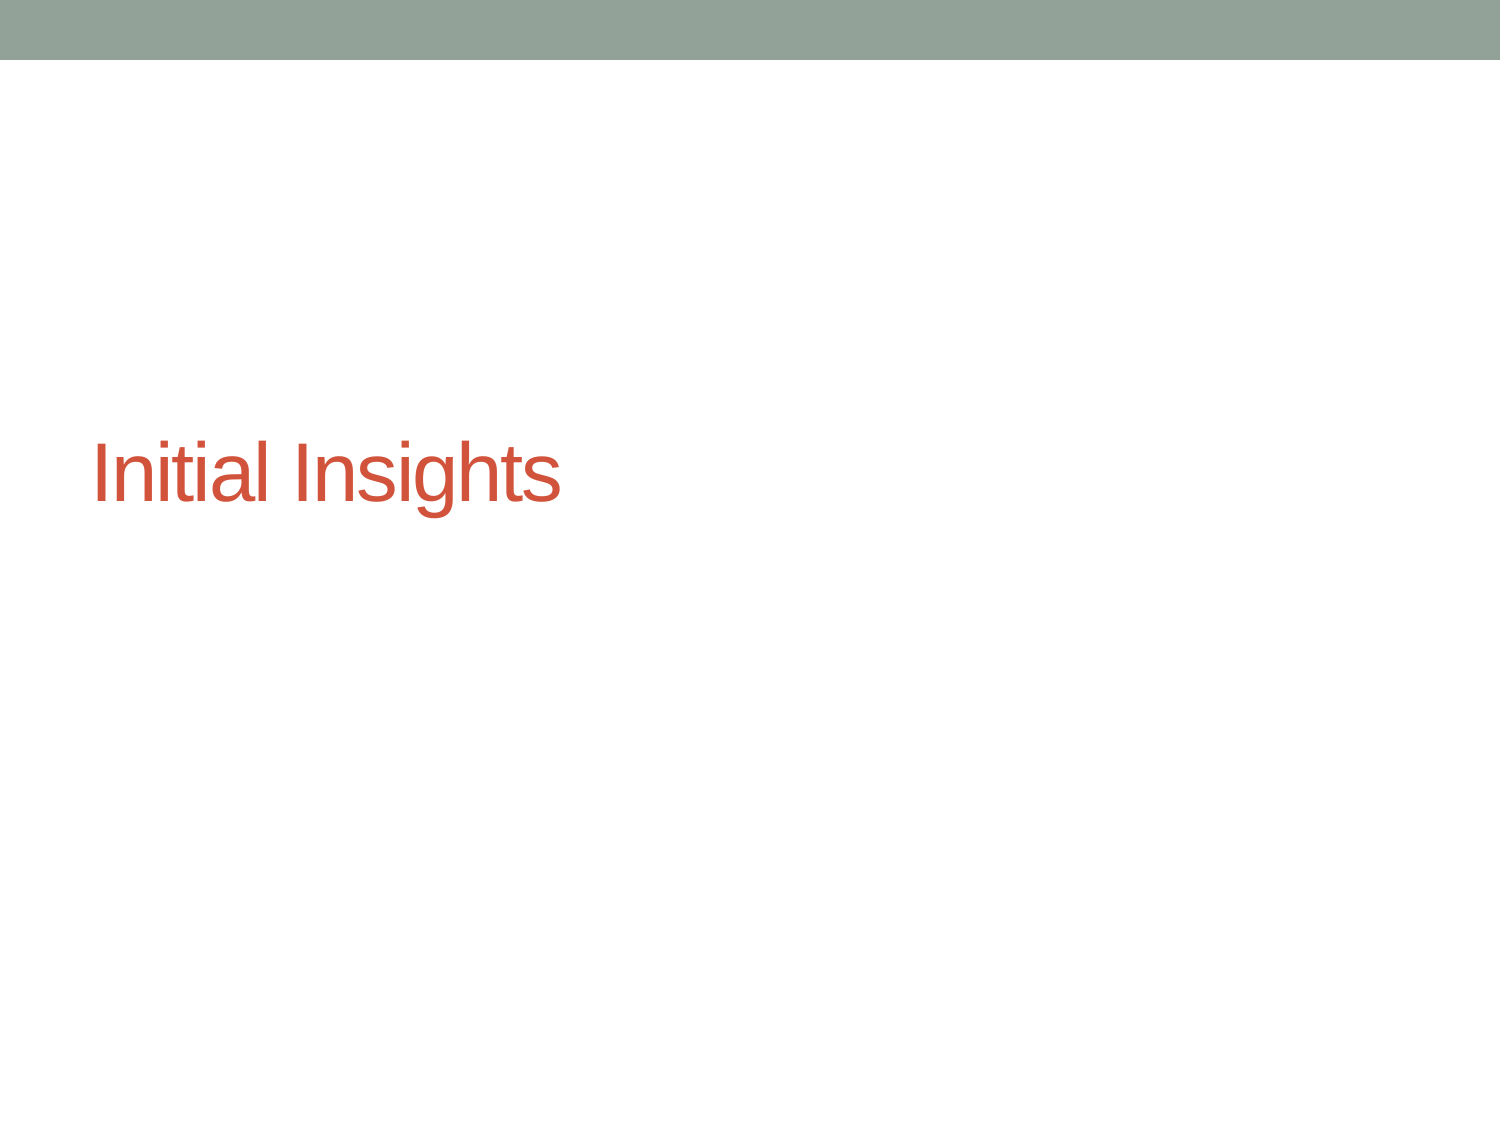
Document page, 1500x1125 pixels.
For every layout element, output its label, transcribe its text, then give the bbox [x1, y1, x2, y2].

title Initial Insights [75, 87, 1425, 849]
